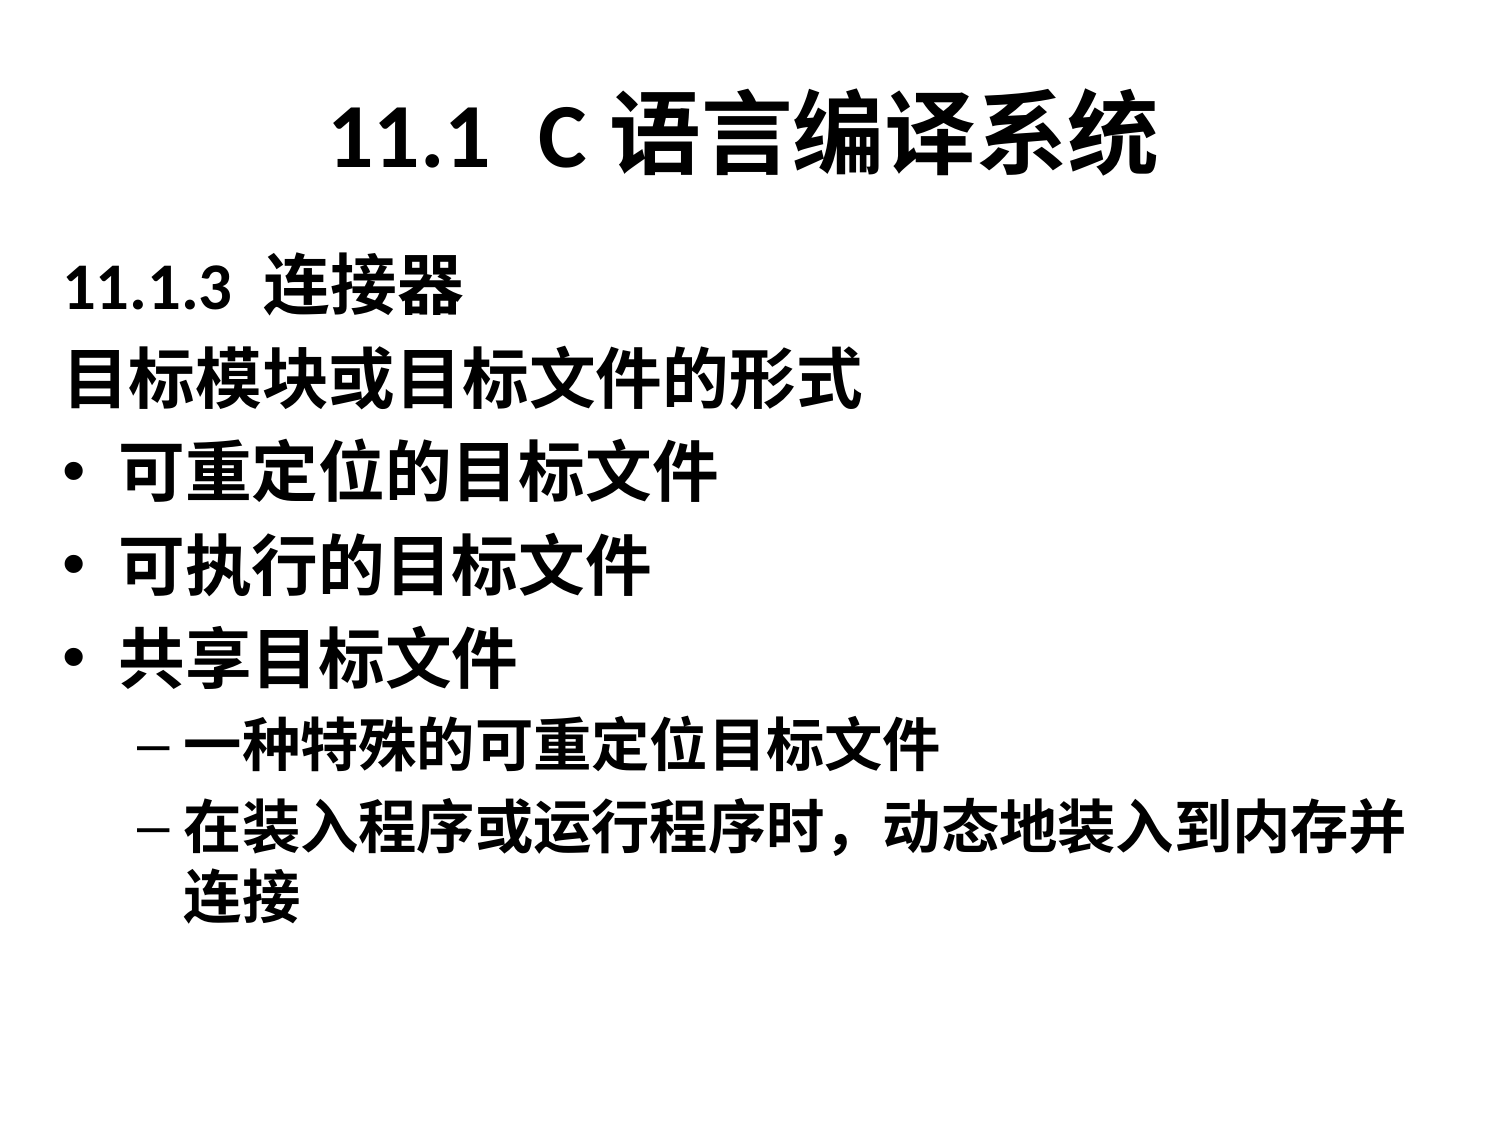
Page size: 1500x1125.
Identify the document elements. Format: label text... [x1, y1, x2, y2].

list 11.1.3 连接器 目标模块或目标文件的形式 可重定位的目标文件 可执行的目标文件 共享目标文件 一种特殊的可重定位目标文件 在装入程序或运行程序时，动态地装入到内存并连接 [47, 235, 1452, 1063]
title 11.1 C语言编译系统 [50, 37, 1438, 225]
